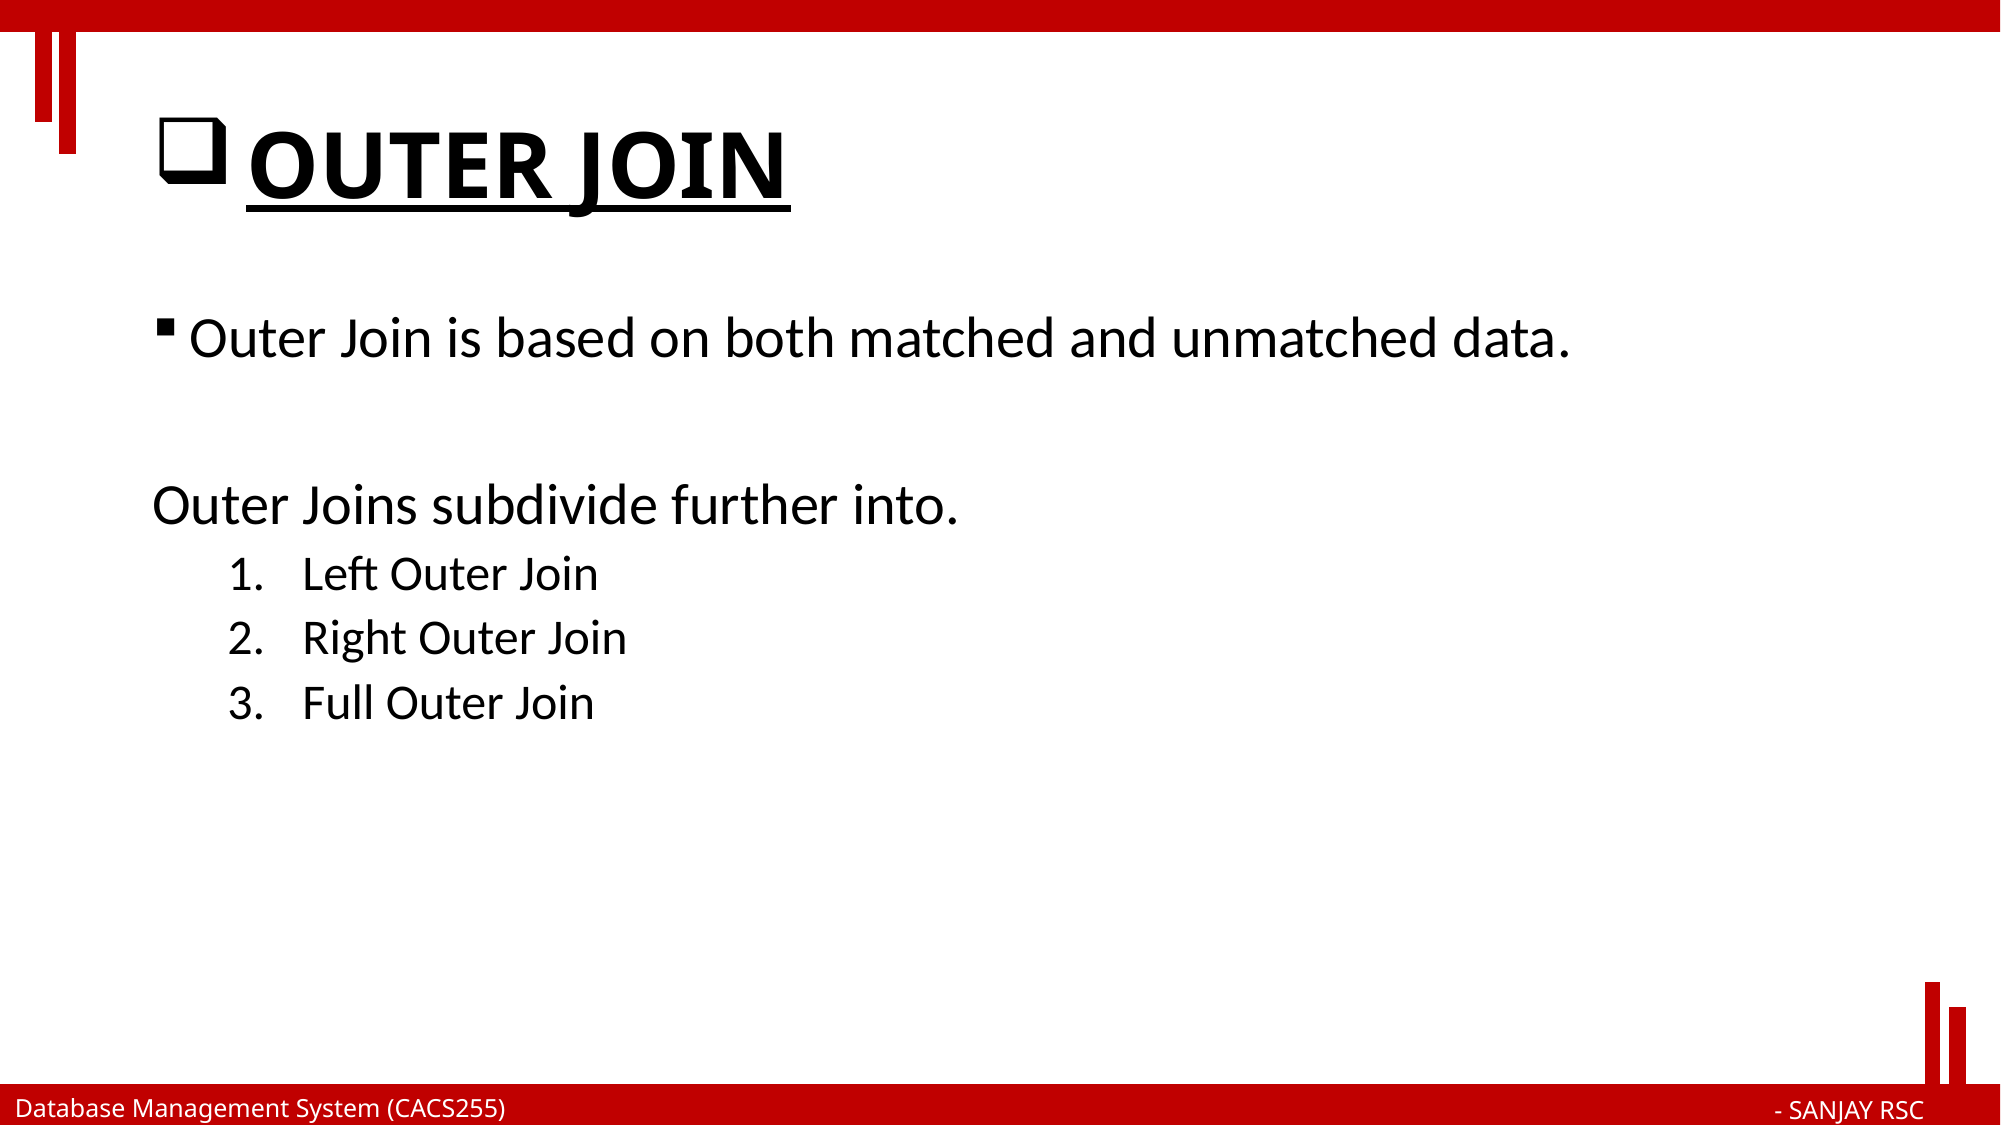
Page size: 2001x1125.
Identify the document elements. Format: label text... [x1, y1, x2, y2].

title OUTER JOIN [137, 59, 1863, 278]
list Outer Join is based on both matched and unmatched data. Outer Joins subdivide further into. Left Outer Join Right Outer Join Full Outer Join [137, 299, 1863, 1014]
